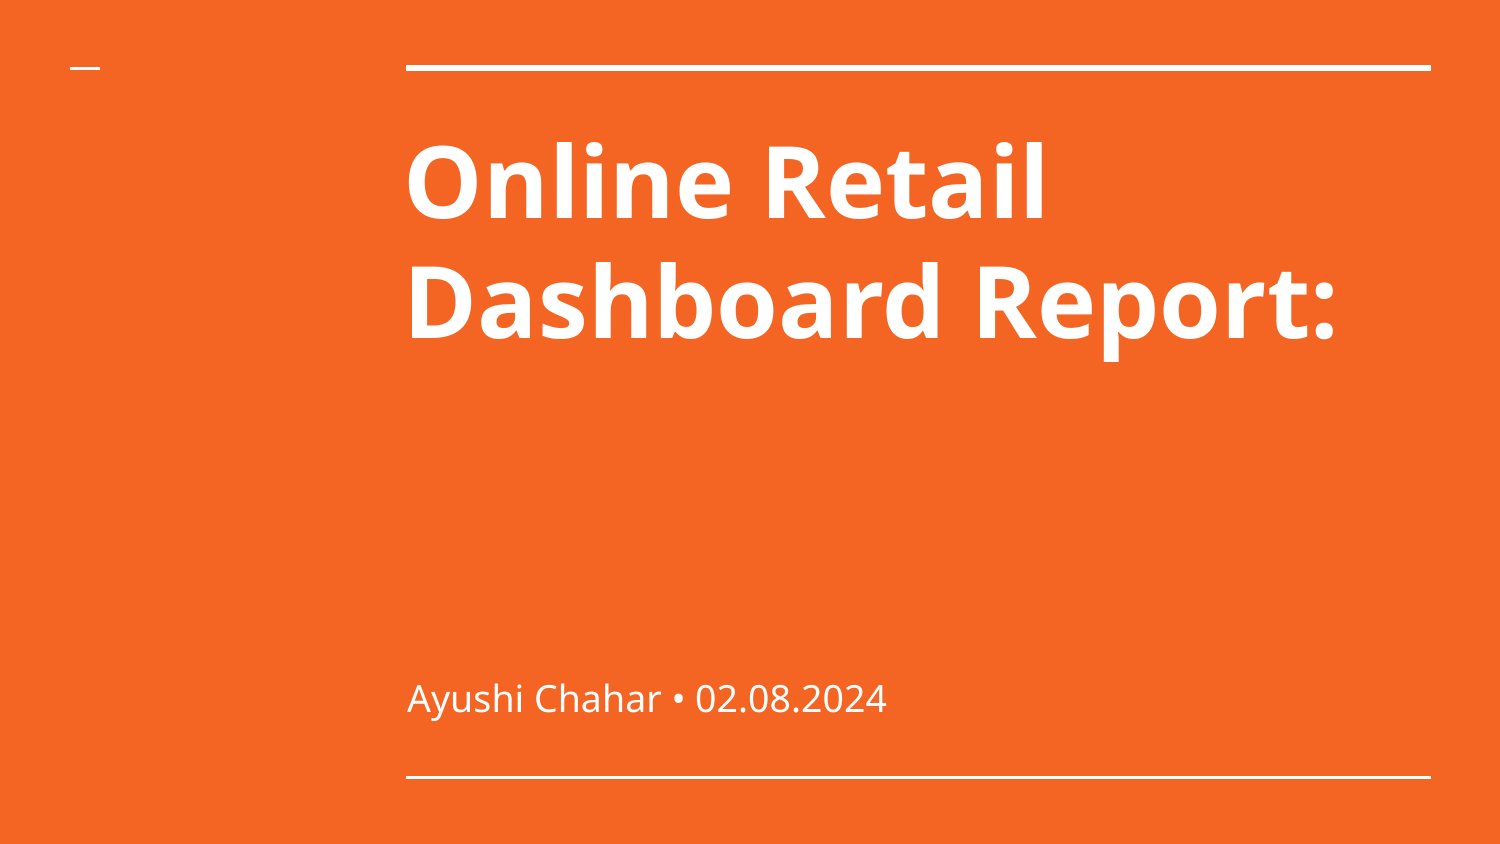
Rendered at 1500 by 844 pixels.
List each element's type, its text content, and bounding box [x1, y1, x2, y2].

title Online Retail Dashboard Report: [389, 103, 1428, 357]
subtitle Ayushi Chahar • 02.08.2024 [392, 531, 1431, 735]
